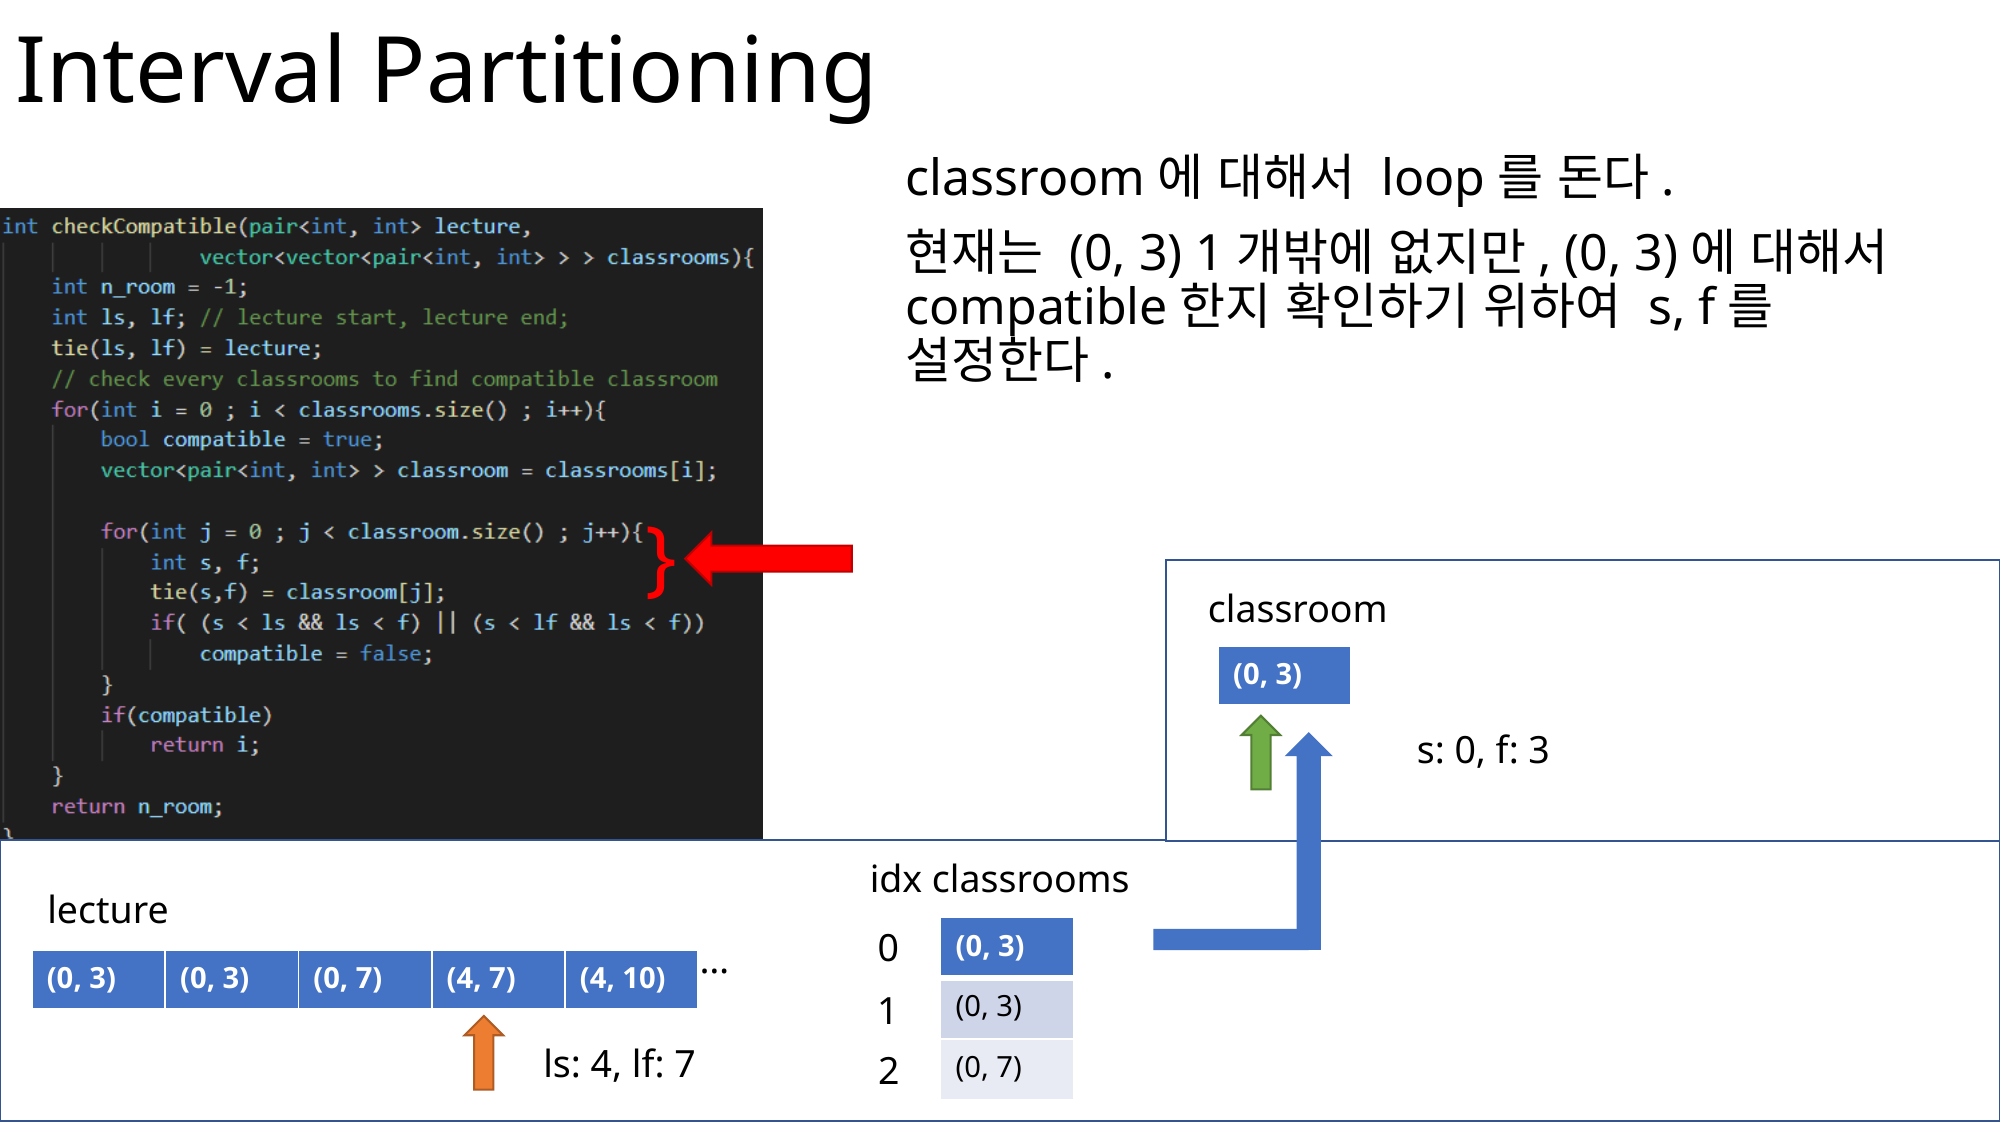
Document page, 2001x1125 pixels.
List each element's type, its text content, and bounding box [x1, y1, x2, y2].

table_header (4, 10) [566, 951, 697, 1008]
table_cell (0, 7) [941, 1040, 1073, 1099]
text_box s: 0, f: 3 [1402, 718, 1566, 778]
table_header (4, 7) [433, 951, 564, 1008]
table_cell (0, 3) [941, 981, 1073, 1038]
title Interval Partitioning [0, 0, 922, 145]
text_box [1239, 714, 1283, 791]
text_box [763, 544, 853, 573]
text_box [1282, 730, 1336, 951]
text_box 2 [878, 1039, 886, 1099]
text_box ls: 4, lf: 7 [528, 1033, 712, 1093]
text_box lecture [32, 879, 184, 939]
table_header (0, 3) [941, 918, 1073, 975]
text_box 치 [0, 839, 2000, 1122]
text_box 0 [877, 916, 886, 976]
table_header (0, 7) [299, 951, 431, 1008]
table_header (0, 3) [33, 951, 164, 1008]
picture [0, 208, 763, 859]
text_box … [684, 928, 745, 989]
text_box 치 [1165, 559, 2000, 842]
list classroom에 대해서 loop를 돈다. 현재는 (0, 3) 1개밖에 없지만, (0, 3)에 대해서 compatible한지 확인하기 위하여 s, f를 설정한다. [890, 144, 1942, 839]
text_box classroom [1193, 577, 1403, 638]
text_box 1 [877, 979, 885, 1040]
table_header (0, 3) [166, 951, 298, 1008]
text_box [1152, 928, 1295, 951]
table_header (0, 3) [1219, 647, 1350, 704]
text_box idx classrooms [855, 847, 1145, 908]
text_box [462, 1014, 506, 1091]
